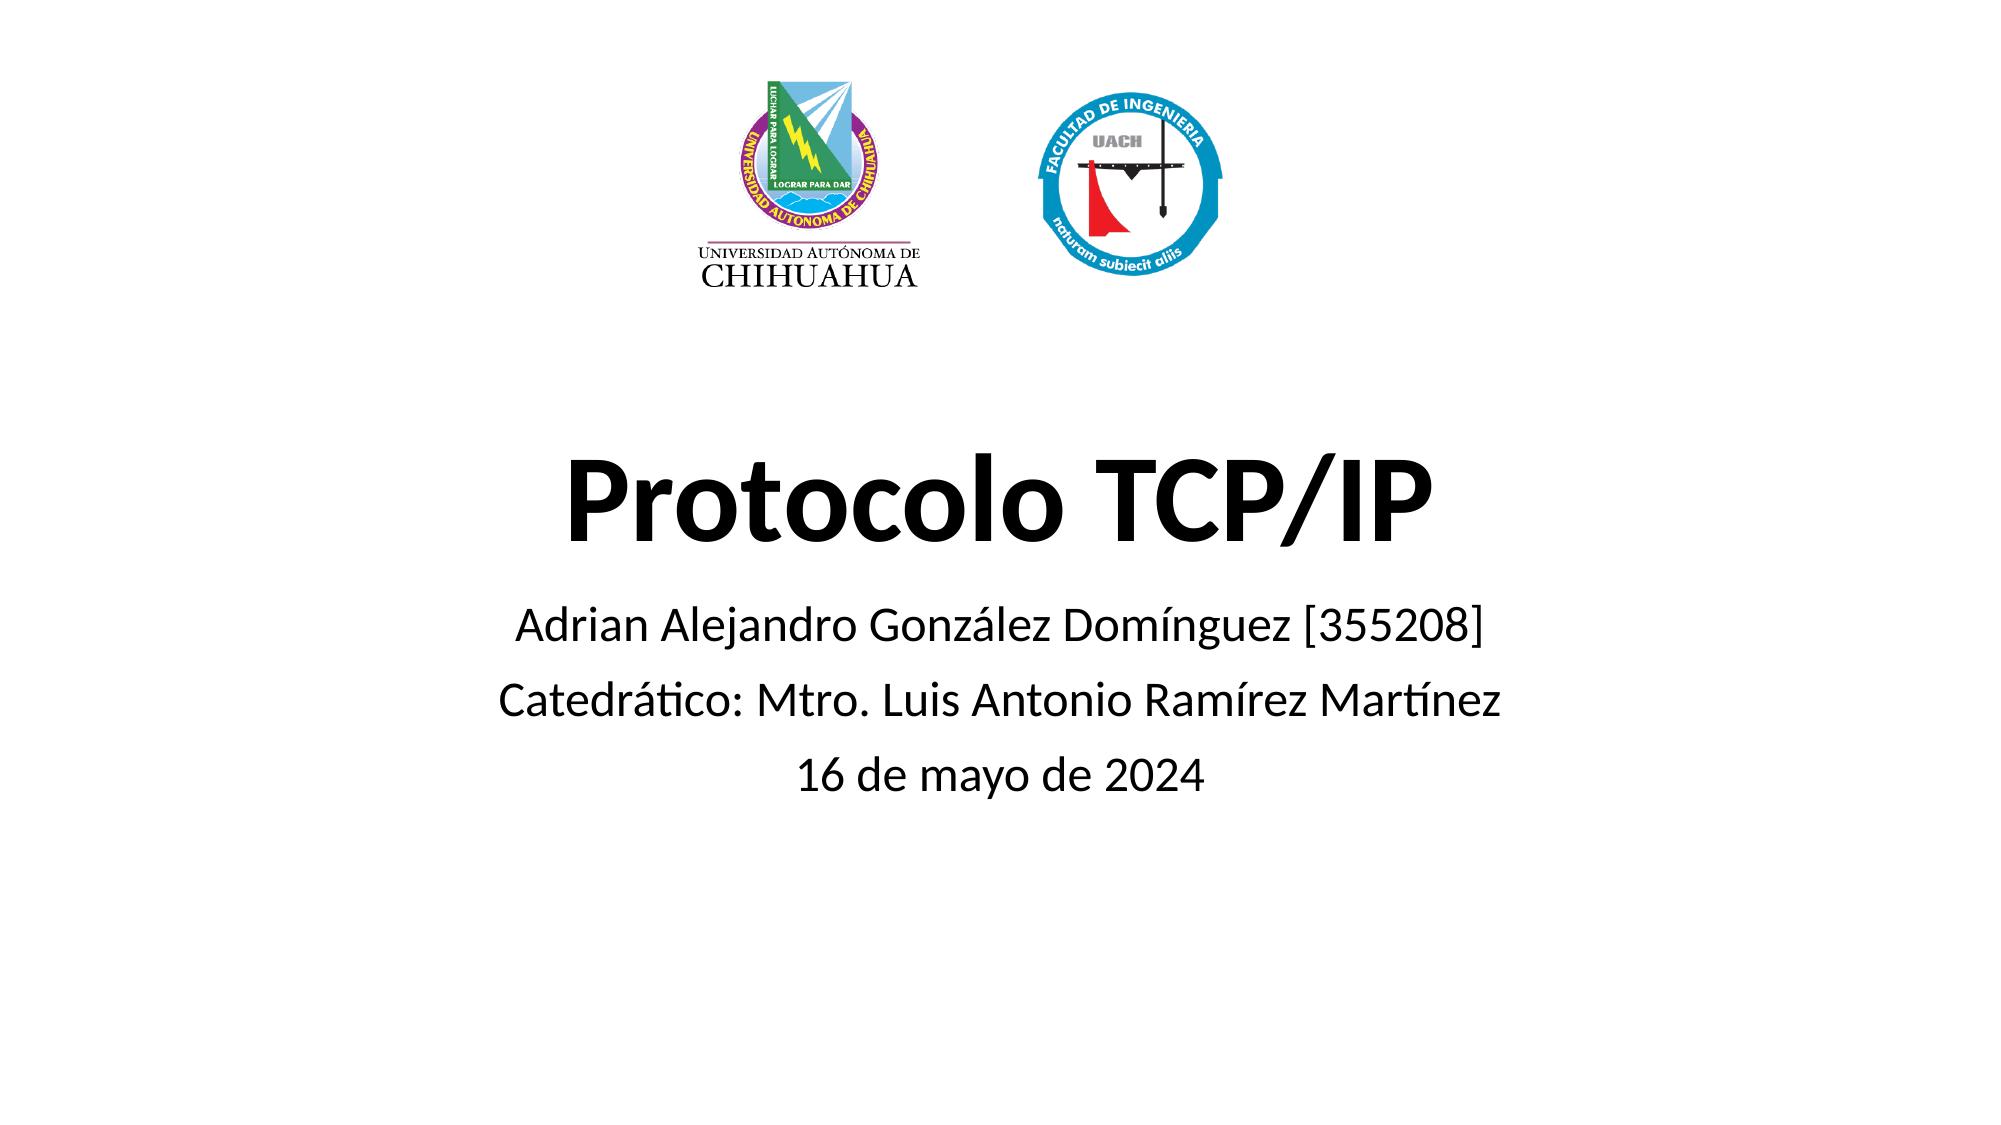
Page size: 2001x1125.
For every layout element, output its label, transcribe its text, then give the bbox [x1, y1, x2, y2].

title Protocolo TCP/IP [249, 184, 1750, 576]
picture [698, 81, 920, 287]
picture [1053, 148, 1062, 155]
picture [1059, 113, 1203, 257]
picture [1120, 261, 1141, 270]
picture [1163, 107, 1174, 119]
subtitle Adrian Alejandro González Domínguez [355208] Catedrático: Mtro. Luis Antonio Ramírez Martínez 16 de mayo de 2024 [249, 590, 1750, 863]
picture [1111, 100, 1117, 110]
picture [1064, 132, 1073, 138]
picture [1047, 167, 1056, 173]
picture [1057, 137, 1067, 146]
picture [1037, 91, 1223, 277]
picture [1085, 111, 1094, 120]
picture [1155, 104, 1162, 113]
picture [1143, 101, 1152, 108]
picture [1069, 123, 1077, 131]
picture [1193, 137, 1202, 142]
picture [1178, 117, 1184, 127]
picture [1100, 104, 1109, 114]
picture [1184, 124, 1193, 133]
picture [1130, 99, 1140, 109]
picture [1101, 260, 1120, 269]
picture [1056, 222, 1066, 233]
